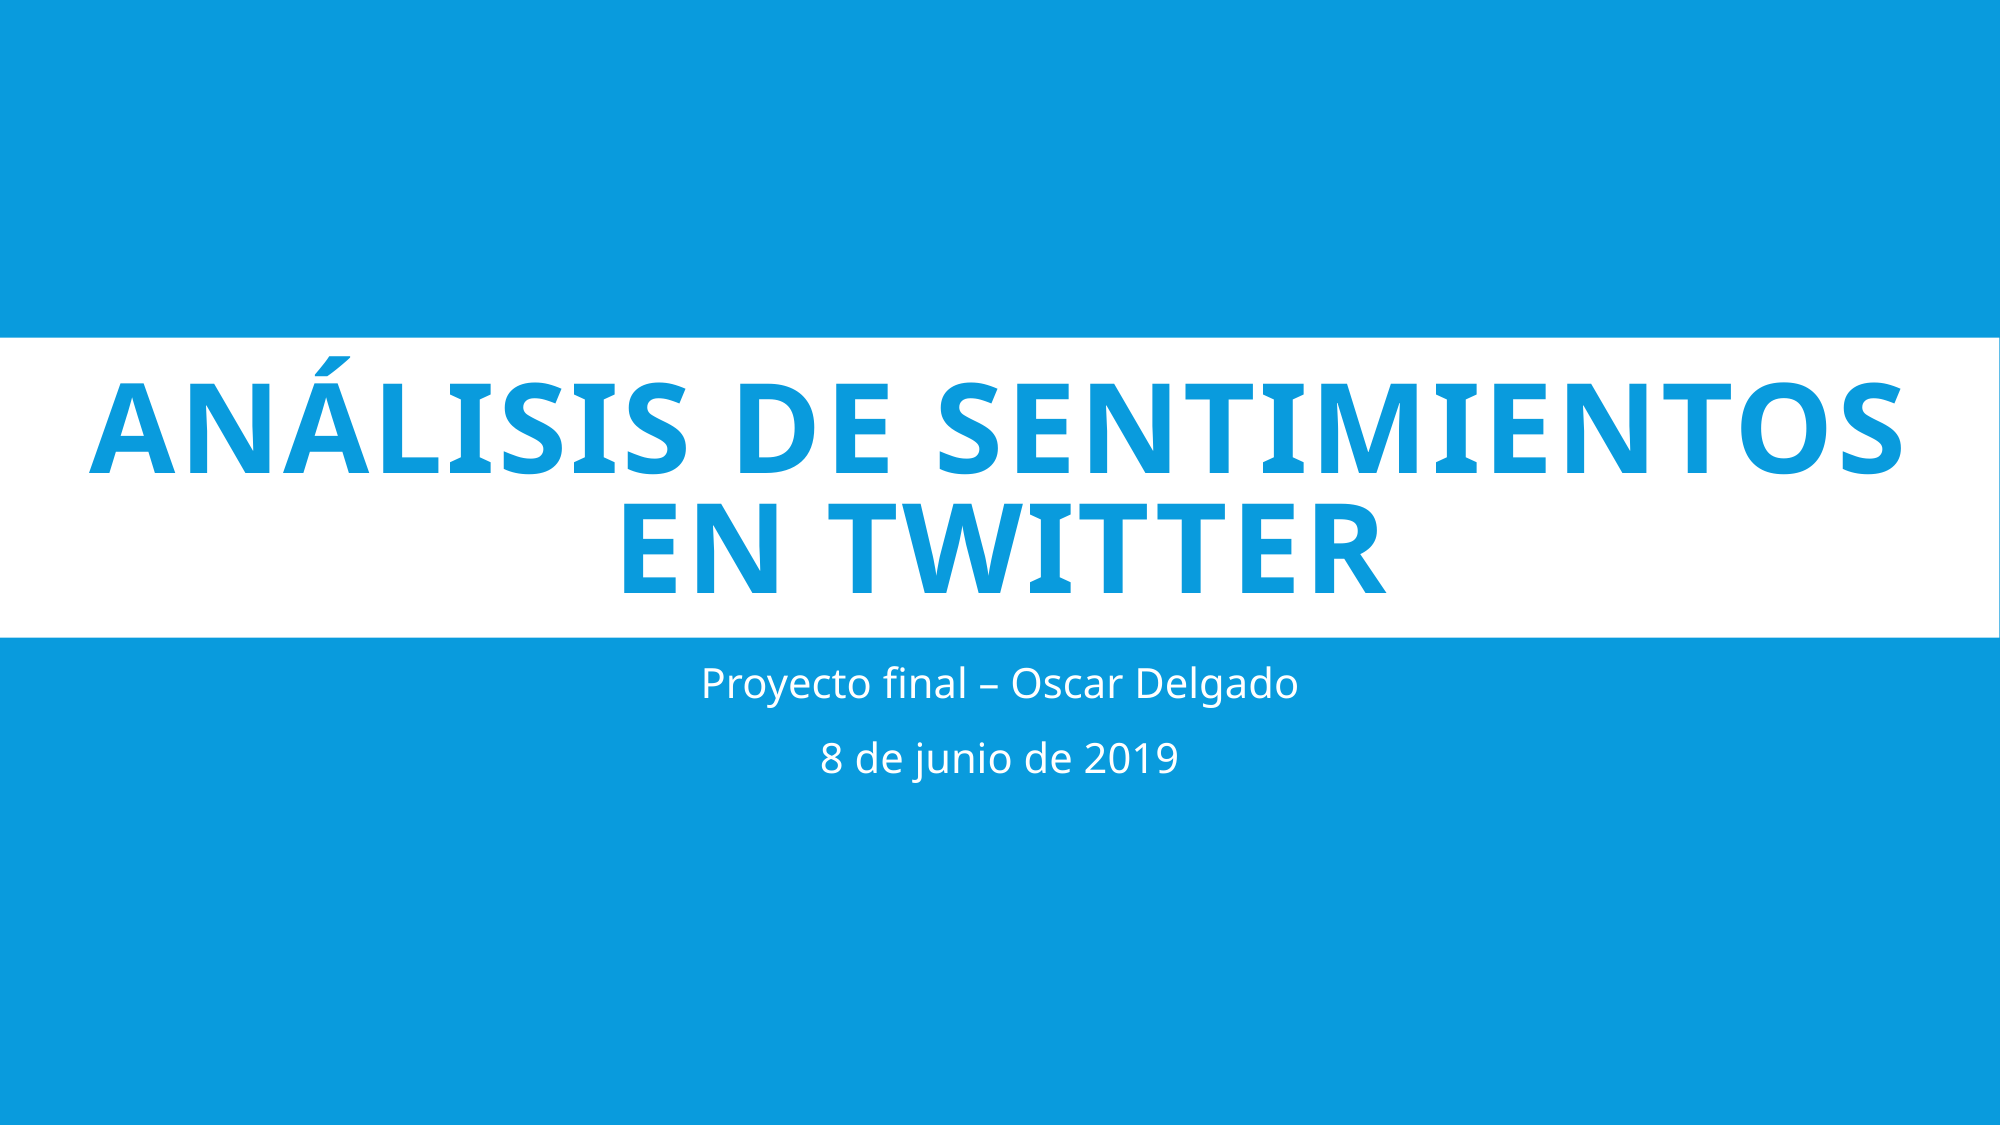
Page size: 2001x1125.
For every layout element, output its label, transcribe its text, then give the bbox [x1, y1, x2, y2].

subtitle Proyecto final – Oscar Delgado 8 de junio de 2019 [249, 655, 1750, 871]
title Análisis de sentimientos en Twitter [60, 355, 1942, 641]
